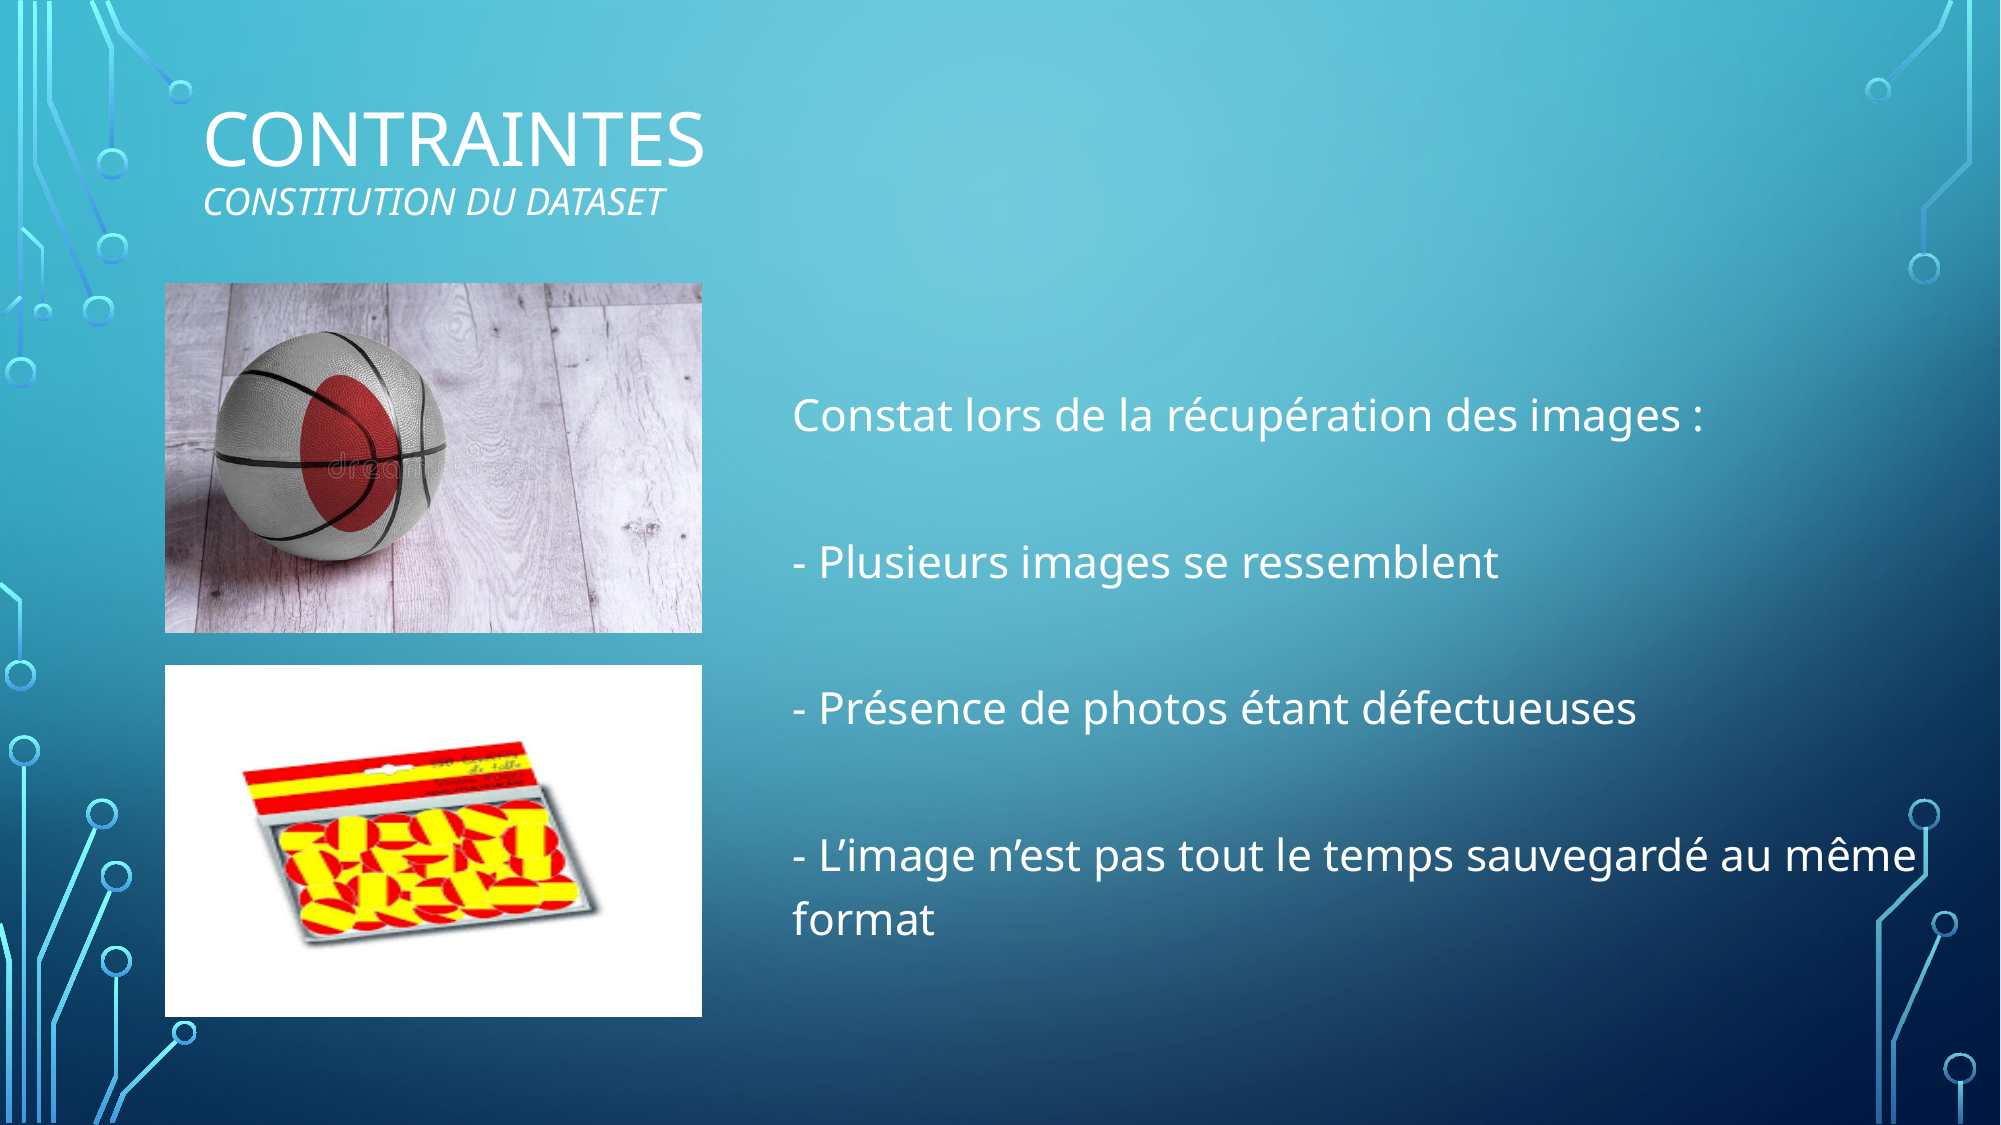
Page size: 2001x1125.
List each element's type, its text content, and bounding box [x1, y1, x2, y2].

picture [165, 665, 702, 1018]
list Constat lors de la récupération des images : - Plusieurs images se ressemblent - Présence de photos étant défectueuses - L’image n’est pas tout le temps sauvegardé au même format [777, 369, 1943, 952]
title Contraintes Constitution du dataset [187, 41, 1813, 284]
picture [165, 283, 702, 633]
